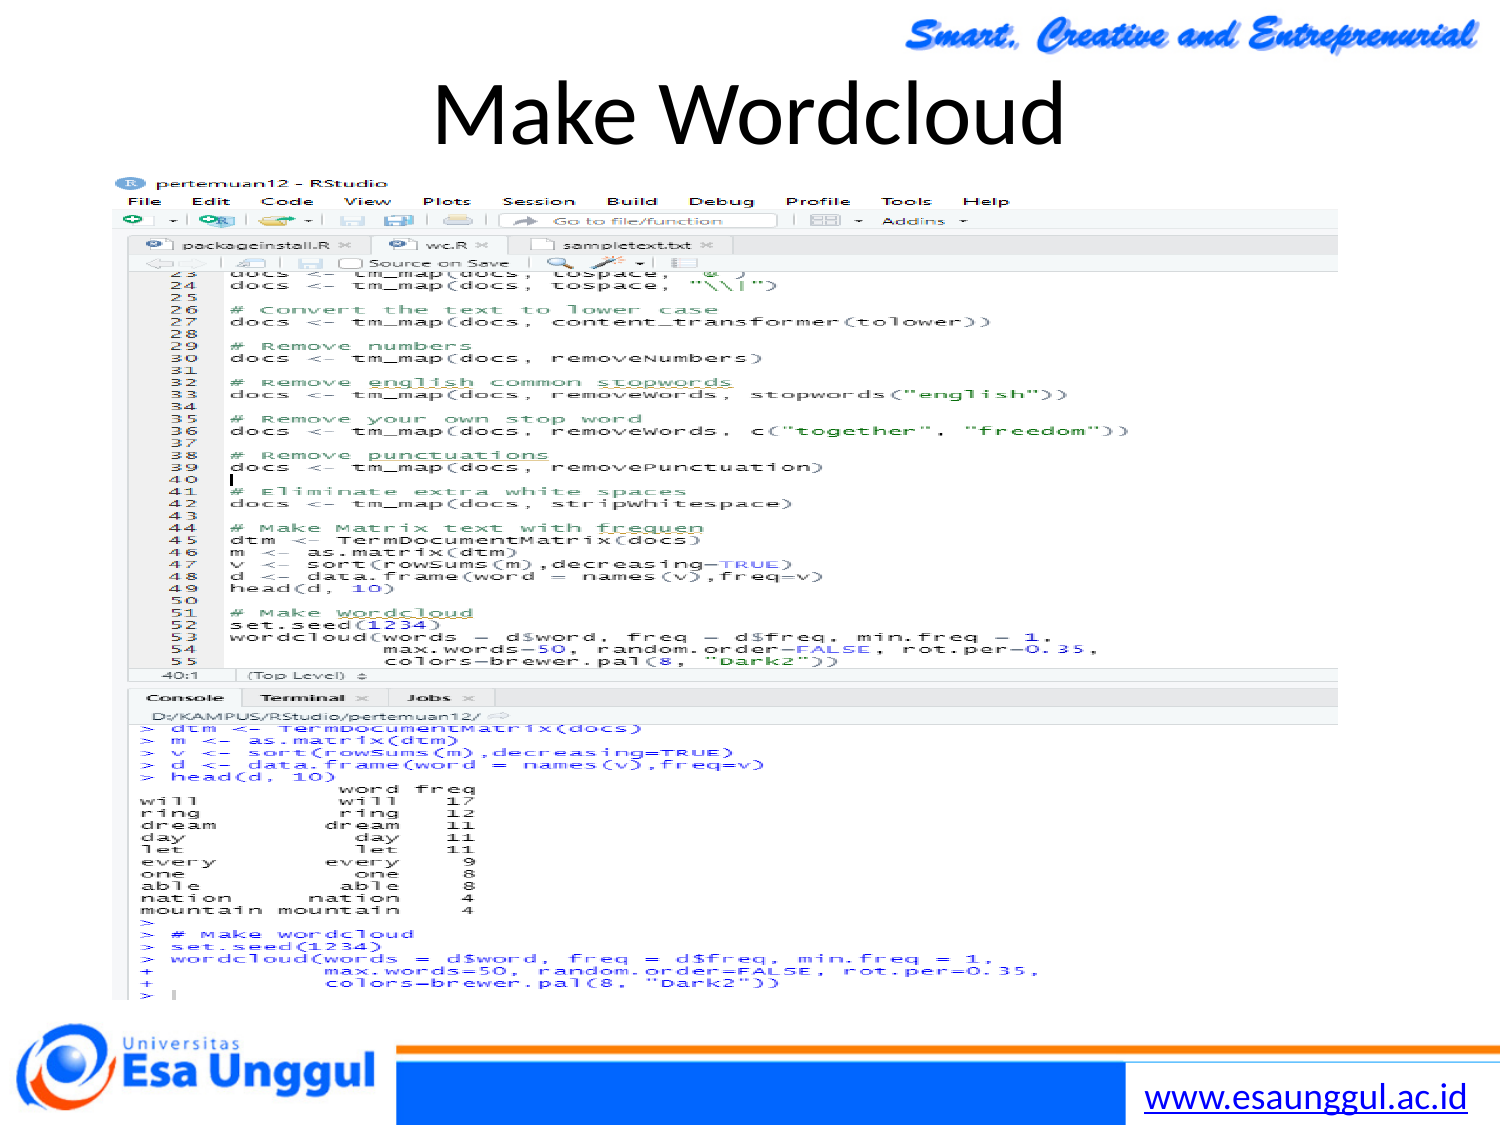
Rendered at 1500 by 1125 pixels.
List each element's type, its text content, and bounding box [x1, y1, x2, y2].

picture [0, 0, 1500, 1125]
title Make Wordcloud [75, 45, 1425, 233]
